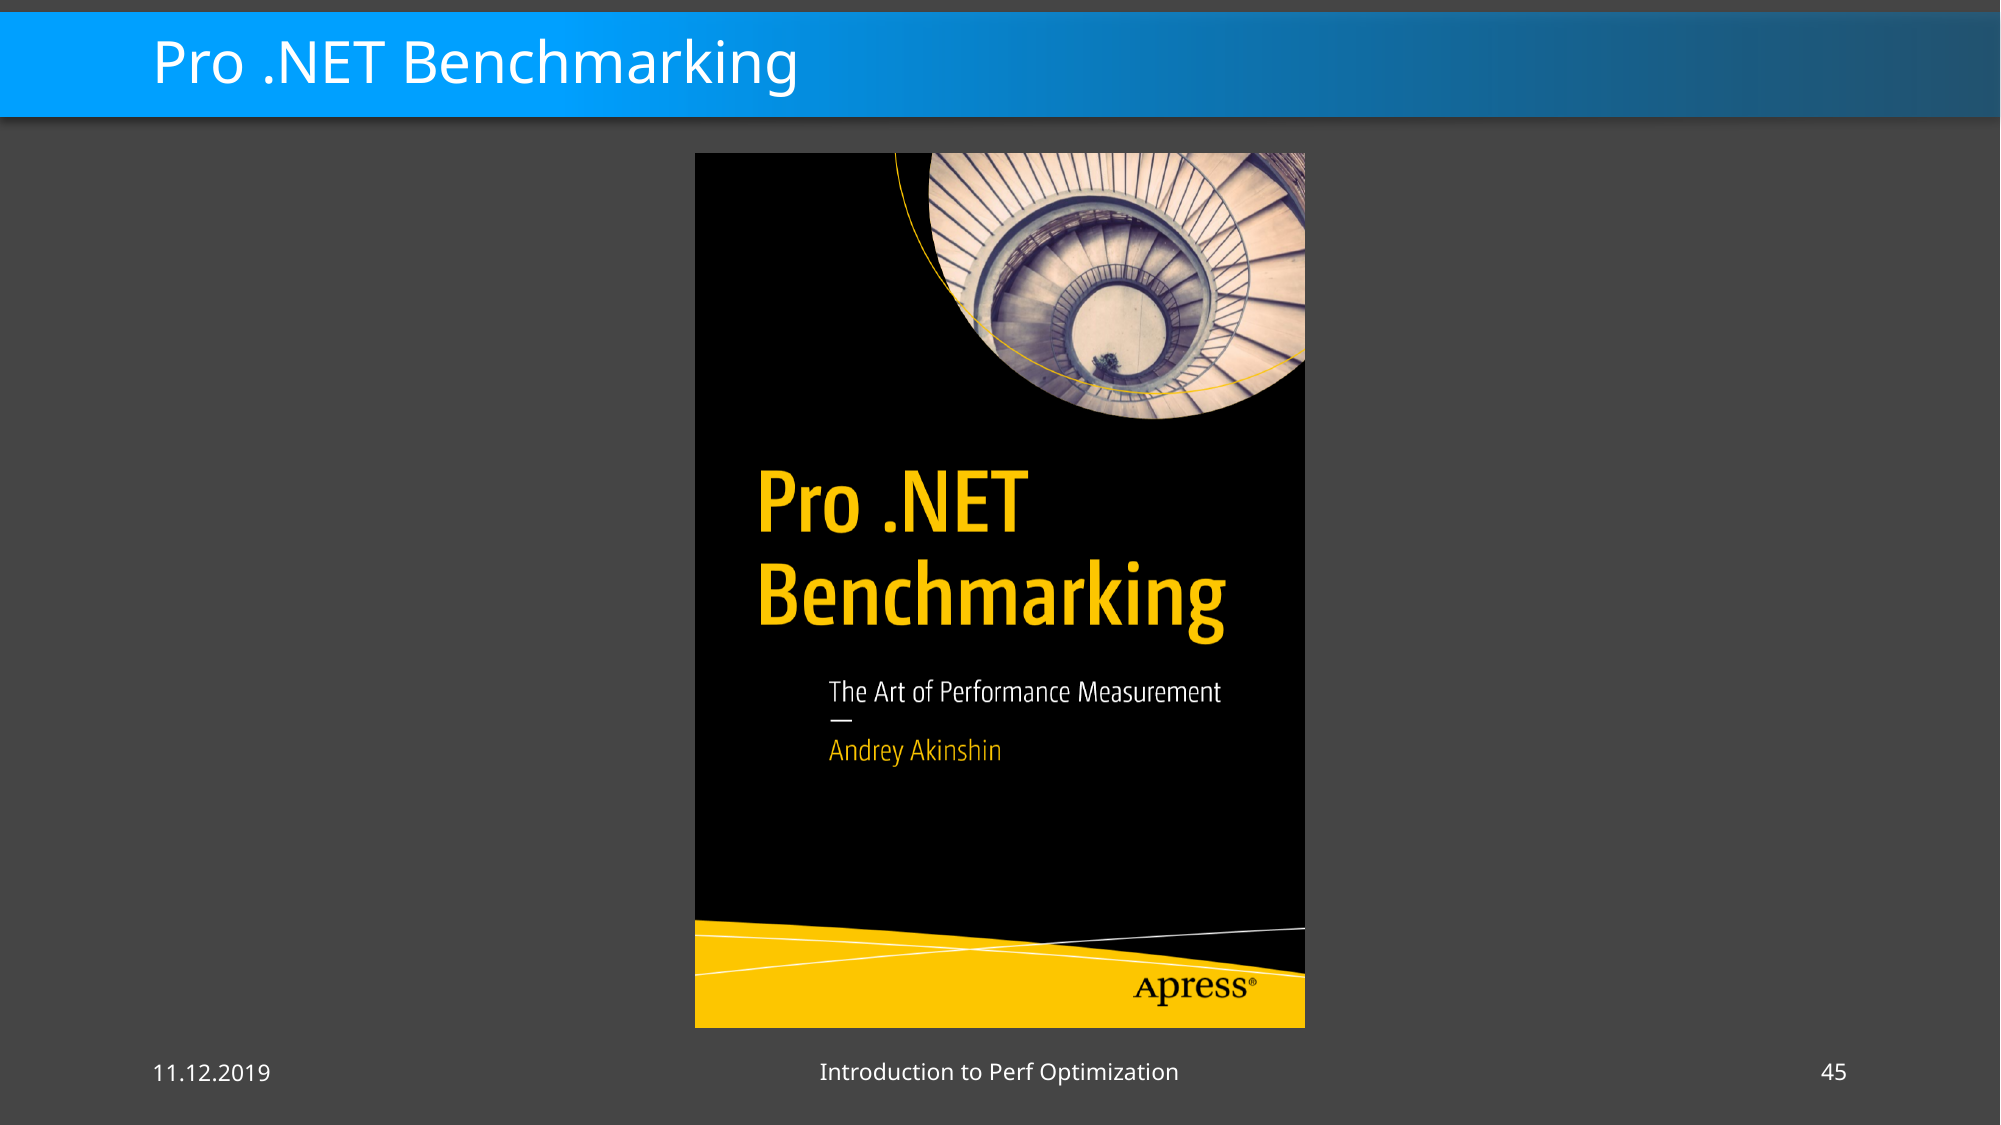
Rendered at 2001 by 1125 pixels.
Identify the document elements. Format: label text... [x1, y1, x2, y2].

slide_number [137, 1042, 588, 1103]
title Pro .NET Benchmarking [137, 23, 1863, 107]
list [695, 153, 1305, 1028]
slide_number 45 [1412, 1042, 1863, 1103]
footer Introduction to Perf Optimization [662, 1042, 1338, 1103]
